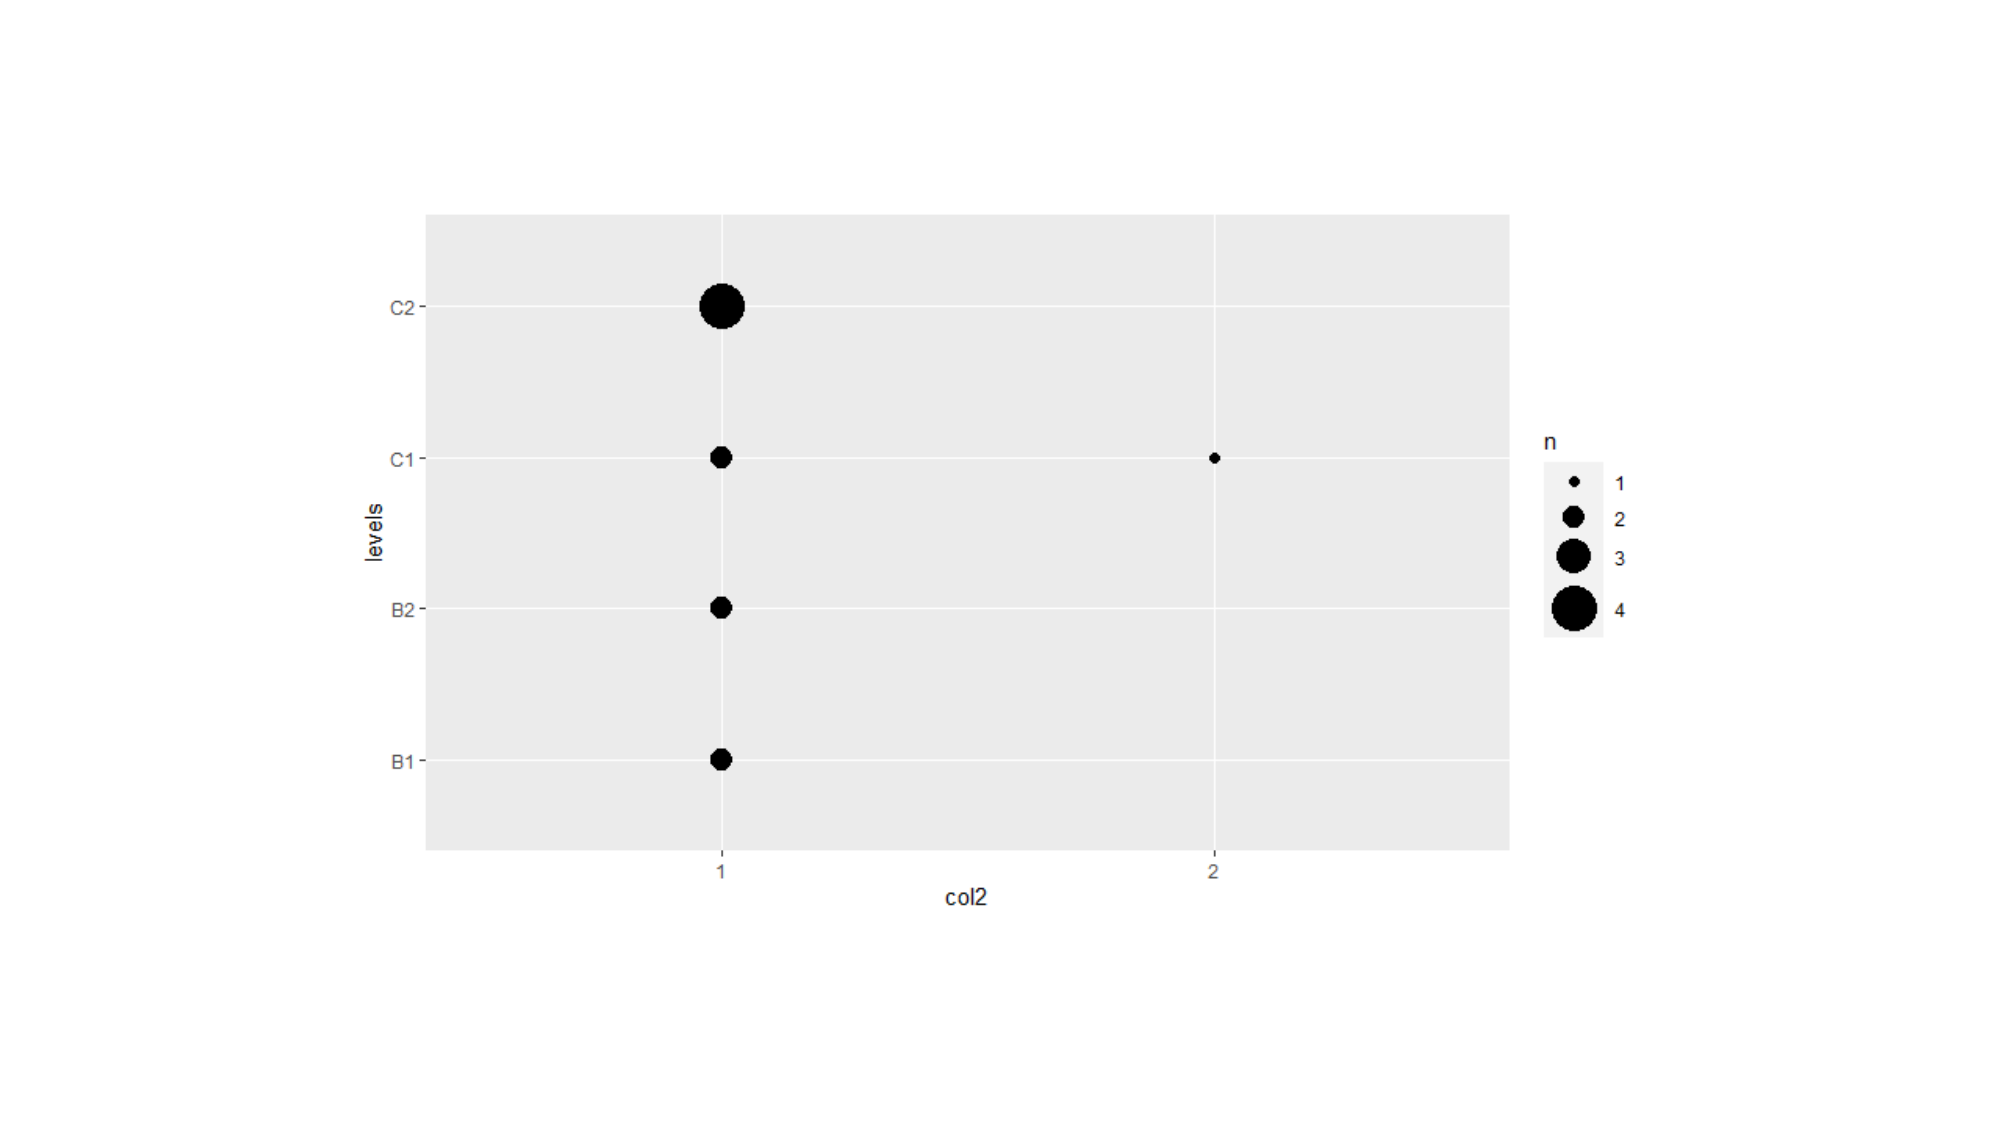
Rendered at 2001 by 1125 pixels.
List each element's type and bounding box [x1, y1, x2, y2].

picture [351, 204, 1649, 921]
